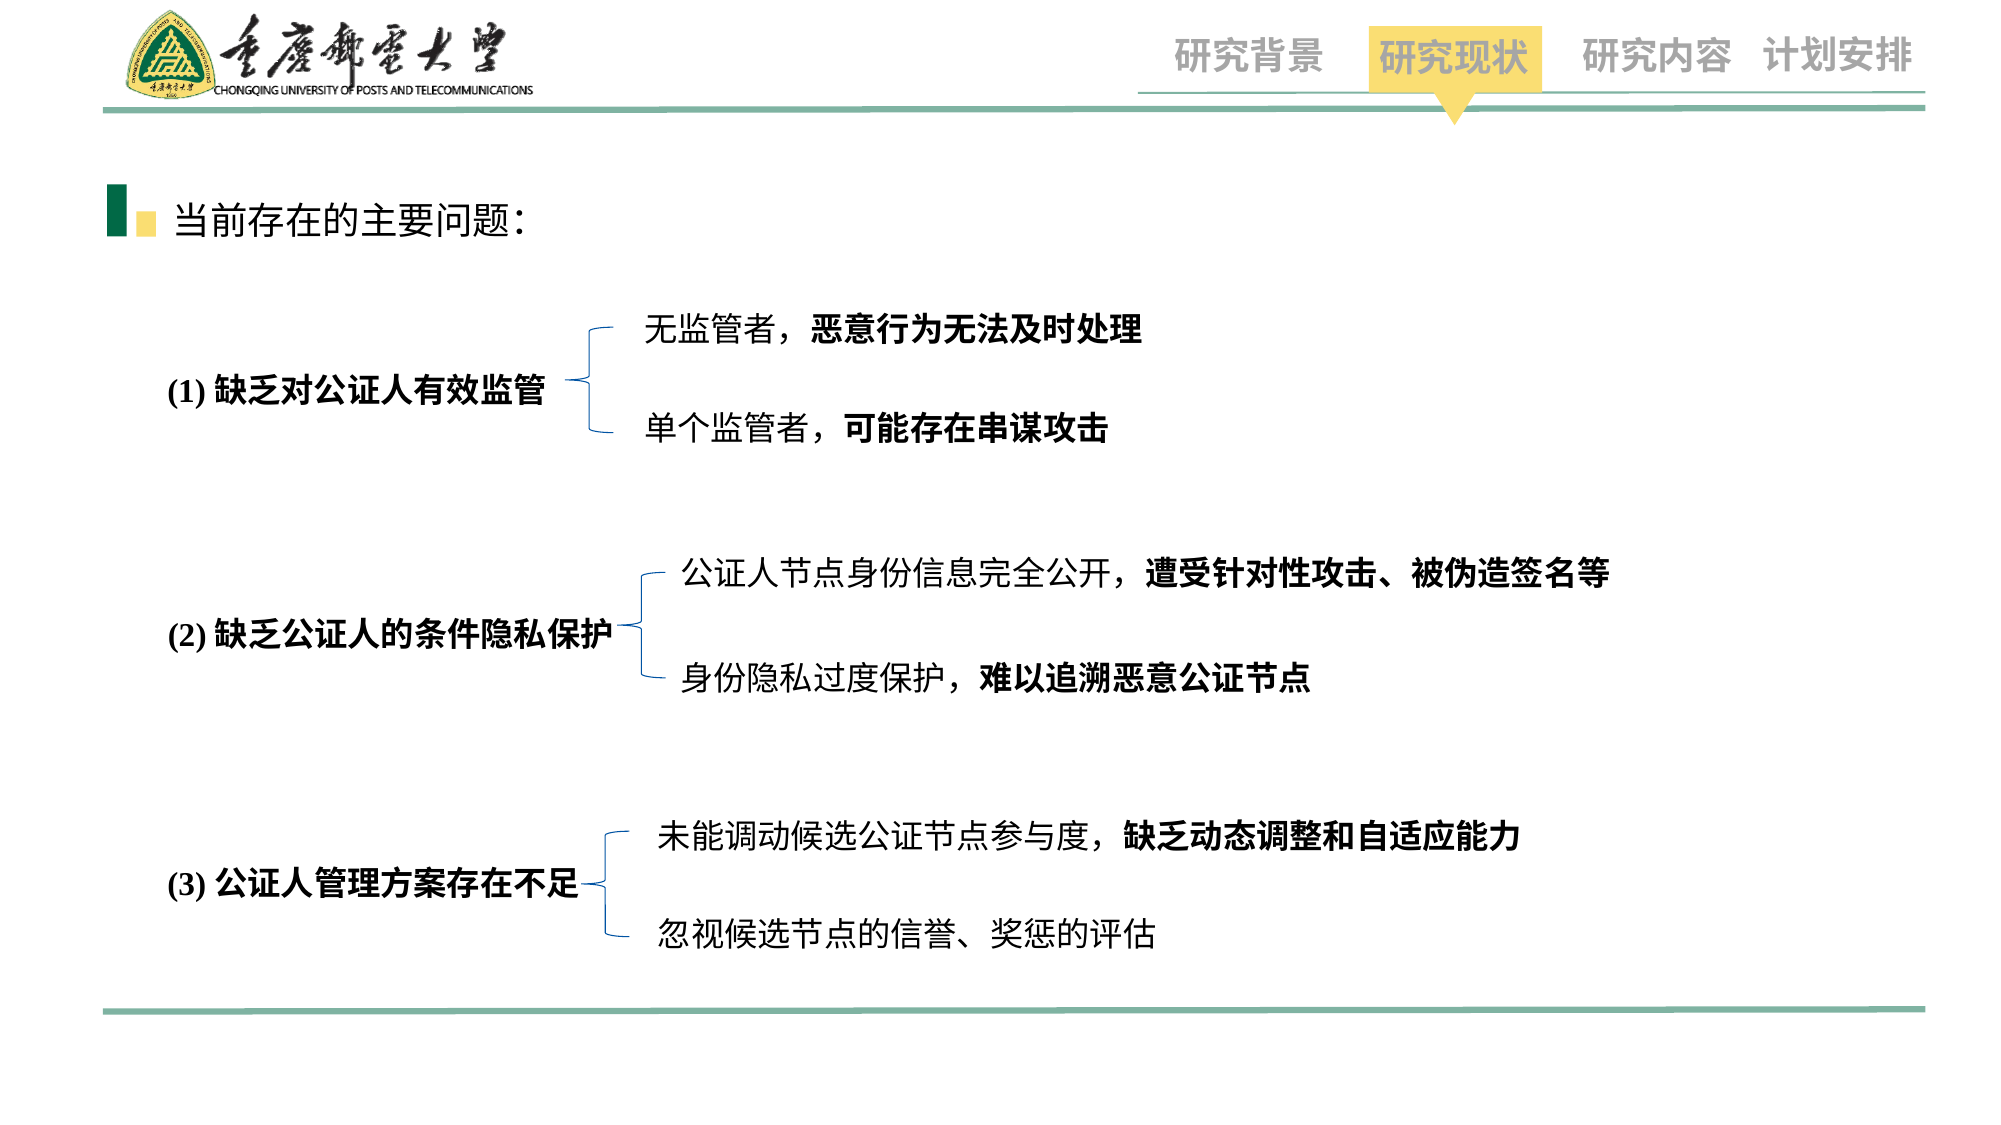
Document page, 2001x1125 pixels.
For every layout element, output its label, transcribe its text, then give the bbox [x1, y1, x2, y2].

text_box 研究现状 [1543, 26, 1549, 86]
text_box 计划安排 [1708, 23, 1928, 84]
picture [126, 6, 542, 103]
text_box 当前存在的主要问题： [158, 189, 563, 250]
text_box (2)缺乏公证人的条件隐私保护 [153, 586, 629, 661]
text_box [564, 326, 614, 434]
text_box 未能调动候选公证节点参与度，缺乏动态调整和自适应能力 [643, 808, 1601, 863]
text_box 研究内容 [1568, 25, 1754, 85]
text_box [617, 571, 666, 679]
text_box 忽视候选节点的信誉、奖惩的评估 [643, 905, 1203, 961]
text_box [581, 830, 630, 938]
text_box (1)缺乏对公证人有效监管 [152, 341, 562, 417]
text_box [1368, 26, 1543, 126]
text_box 身份隐私过度保护，难以追溯恶意公证节点 [665, 649, 1448, 705]
text_box 无监管者，恶意行为无法及时处理 [629, 300, 1203, 355]
text_box 研究背景 [1159, 24, 1345, 85]
text_box 单个监管者，可能存在串谋攻击 [629, 399, 1160, 455]
text_box (3)公证人管理方案存在不足 [152, 855, 595, 910]
text_box 公证人节点身份信息完全公开，遭受针对性攻击、被伪造签名等 [665, 545, 1665, 600]
text_box [106, 183, 128, 237]
text_box [135, 210, 157, 238]
text_box 研究现状 [1364, 26, 1368, 86]
